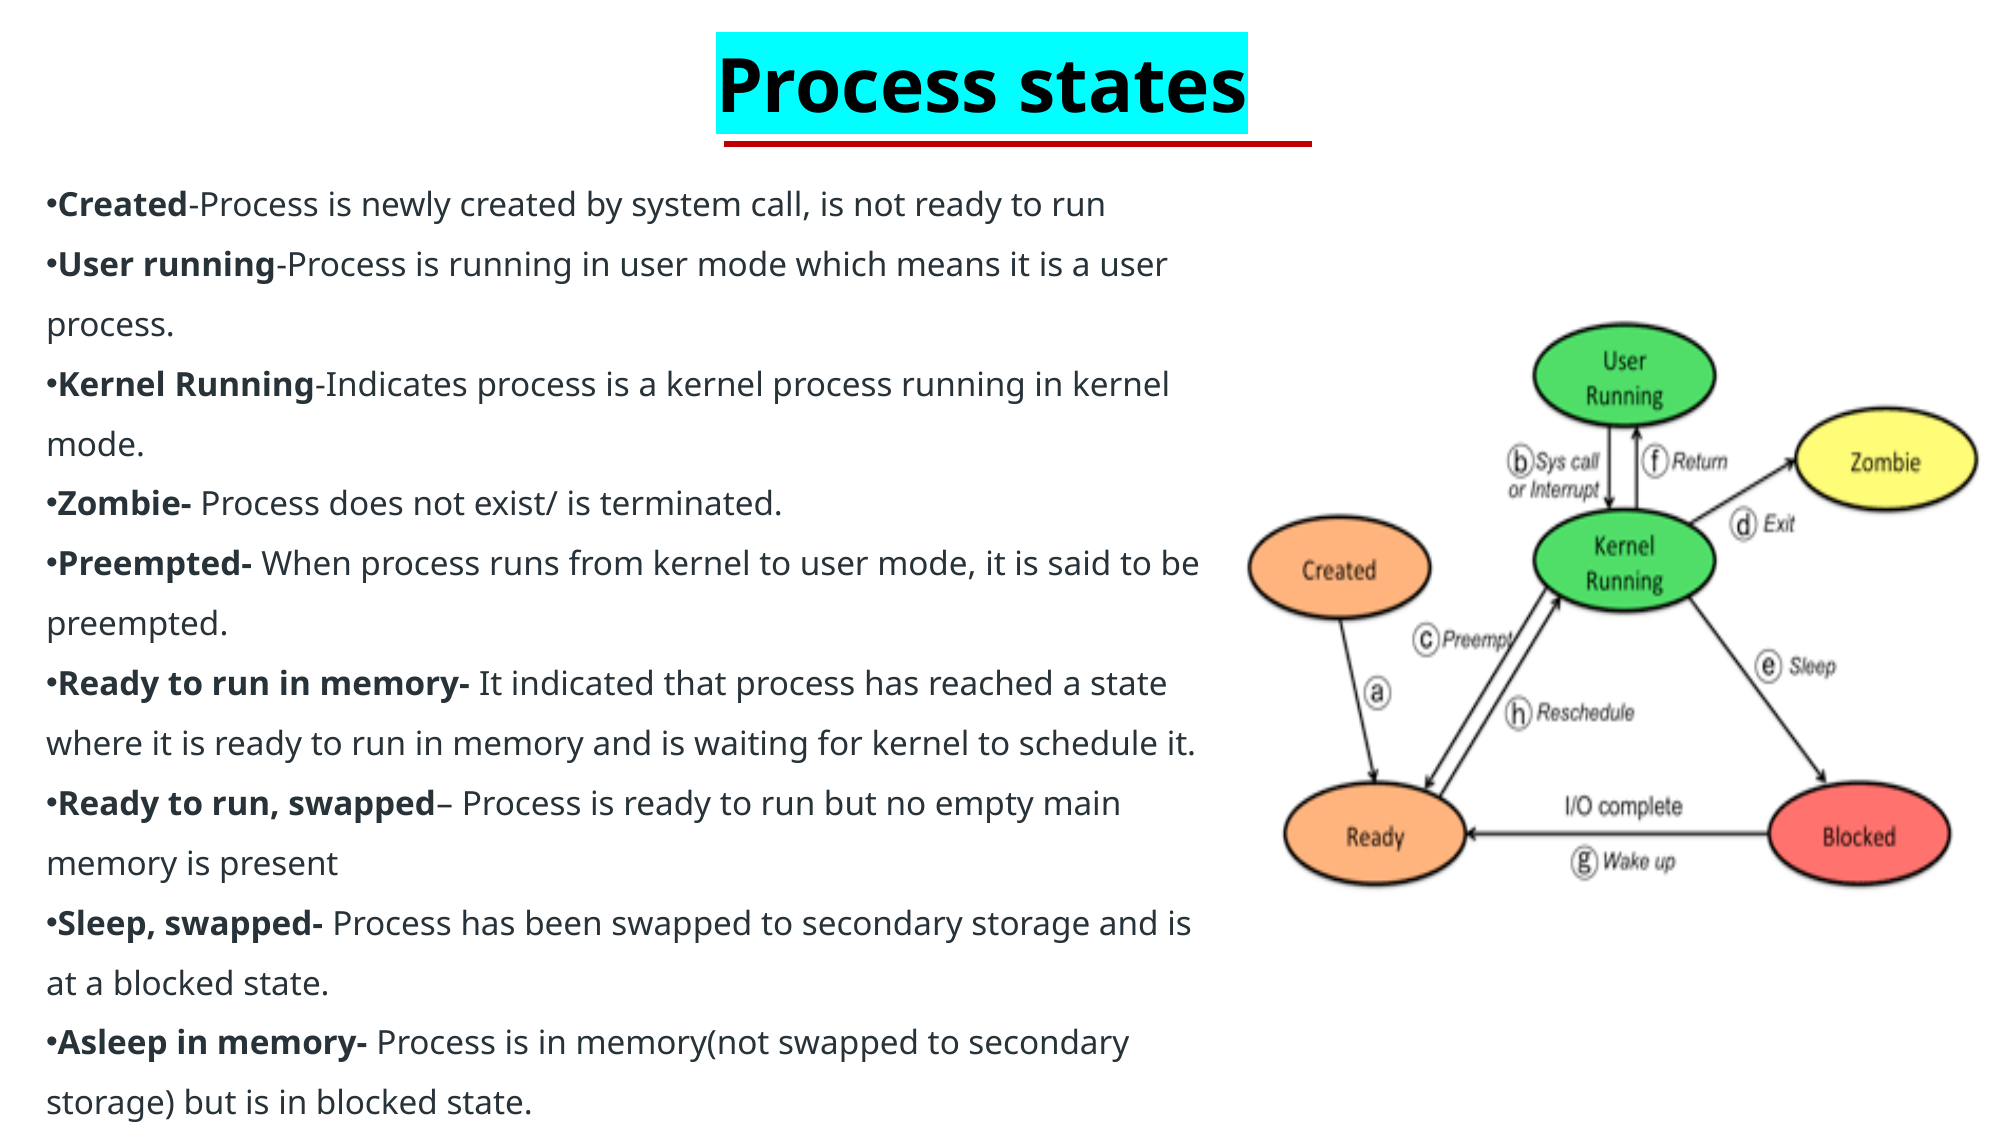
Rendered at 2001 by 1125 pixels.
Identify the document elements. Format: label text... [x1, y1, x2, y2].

picture [1244, 320, 1983, 895]
text_box Created-Process is newly created by system call, is not ready to run User running-Process is running in user mode which means it is a user process. Kernel Running-Indicates process is a kernel process running in kernel mode. Zombie- Process does not exist/ is terminated. Preempted- When process runs from kernel to user mode, it is said to be preempted. Ready to run in memory- It indicated that process has reached a state where it is ready to run in memory and is waiting for kernel to schedule it. Ready to run, swapped– Process is ready to run but no empty main memory is present Sleep, swapped- Process has been swapped to secondary storage and is at a blocked state. Asleep in memory- Process is in memory(not swapped to secondary storage) but is in blocked state. [31, 155, 1245, 1125]
title Process states [119, 0, 1845, 197]
